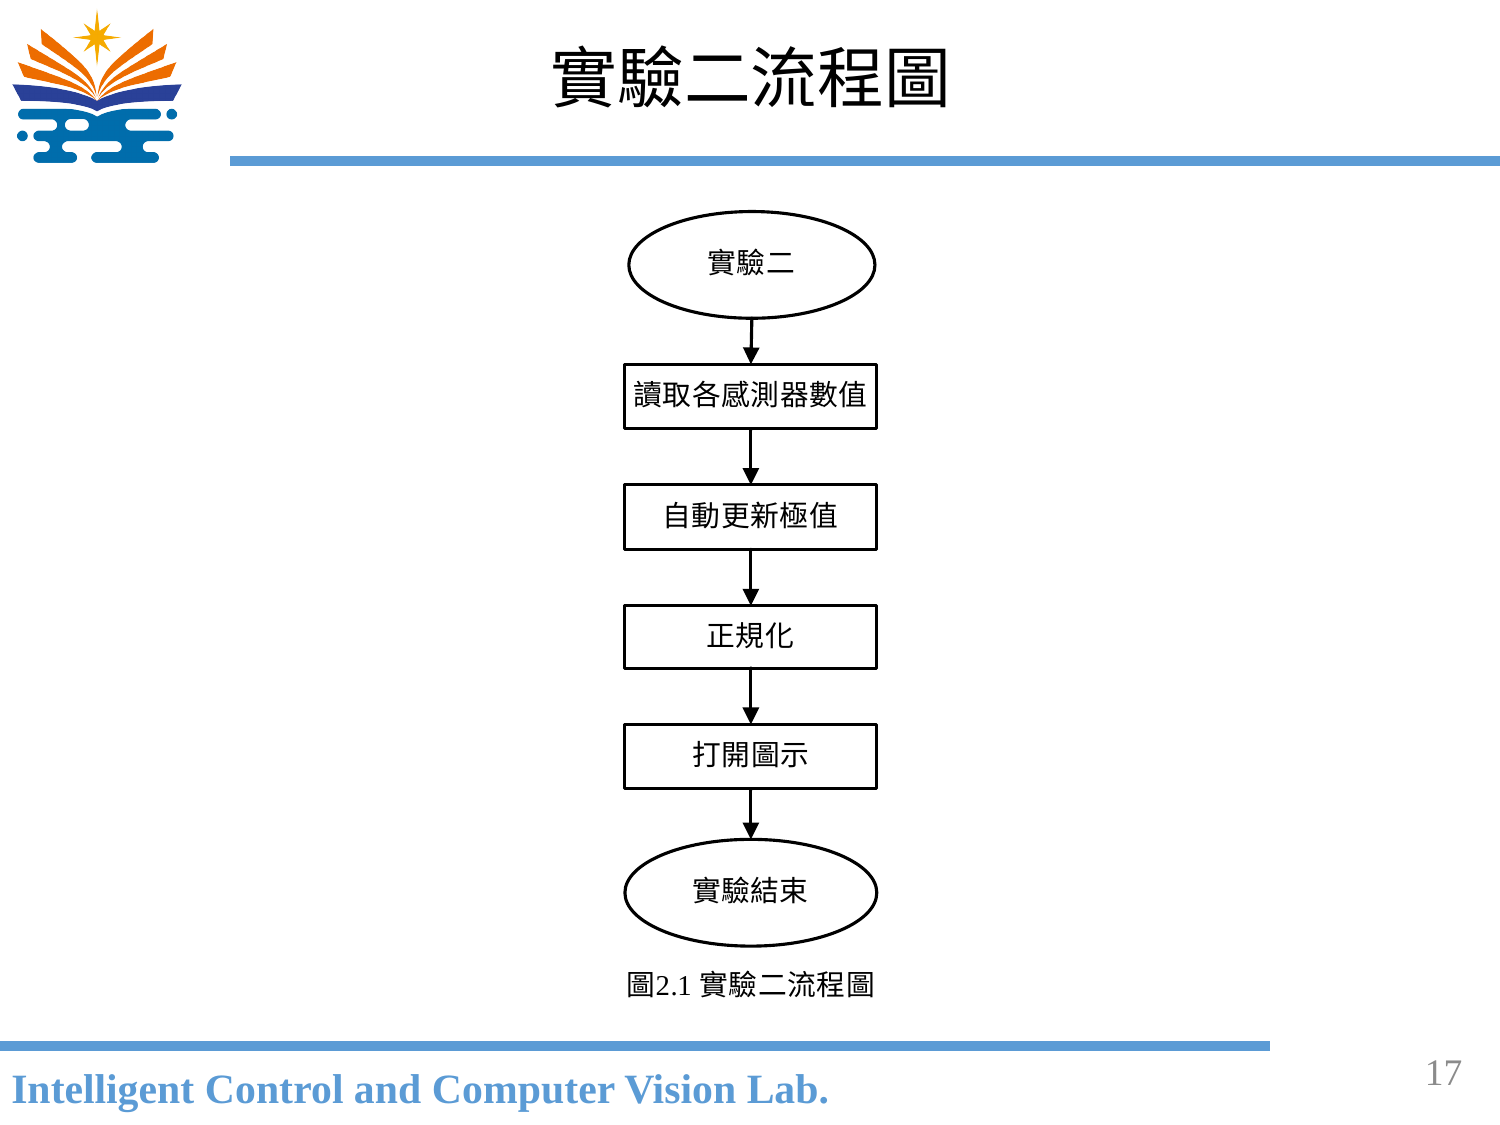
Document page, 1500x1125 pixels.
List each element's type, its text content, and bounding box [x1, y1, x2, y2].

title 實驗二流程圖 [75, 0, 1427, 161]
slide_number 17 [1350, 1040, 1478, 1101]
picture [12, 8, 182, 163]
picture [608, 206, 892, 1017]
